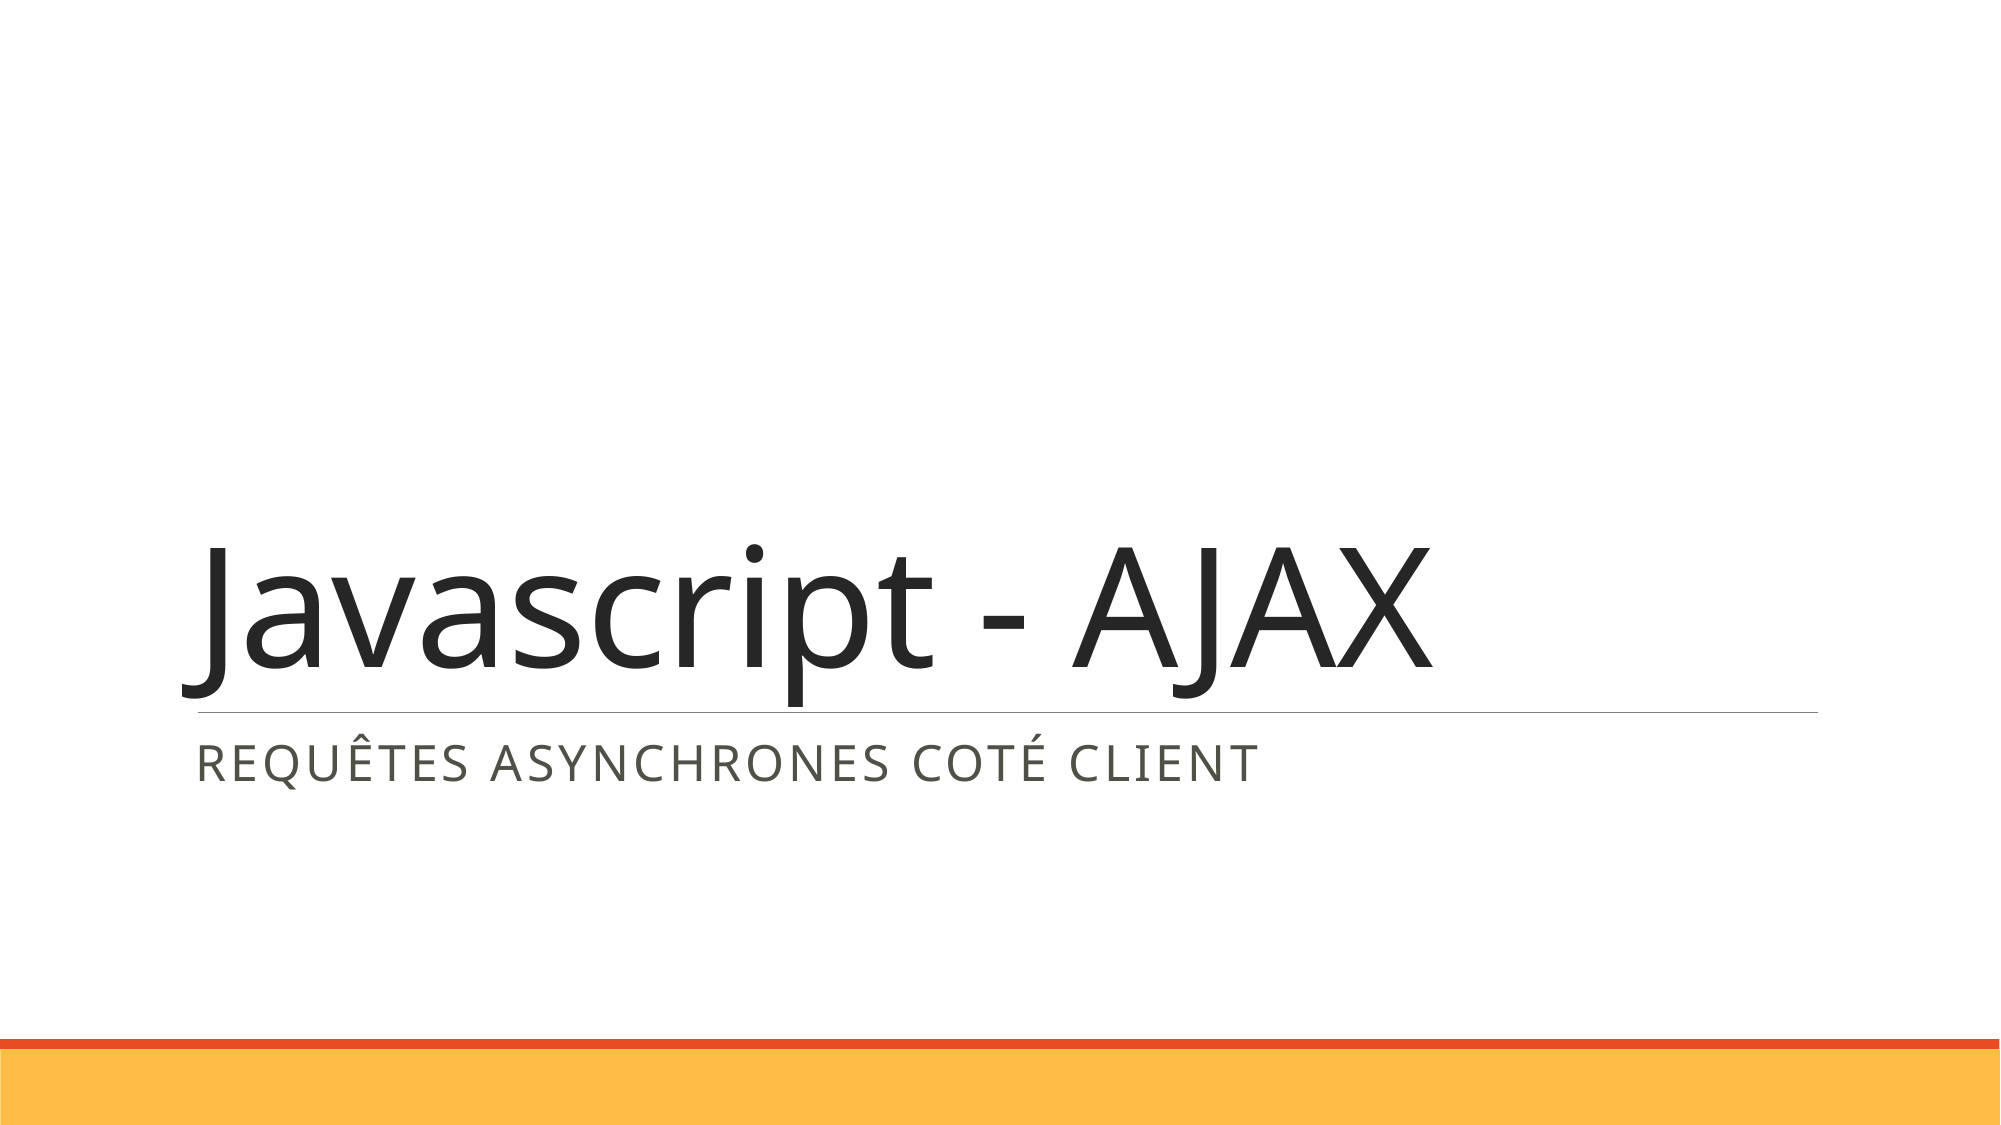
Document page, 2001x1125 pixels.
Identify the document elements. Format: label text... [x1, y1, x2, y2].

title Javascript - AJAX [180, 124, 1830, 710]
subtitle Requêtes asynchrones coté client [180, 730, 1831, 919]
